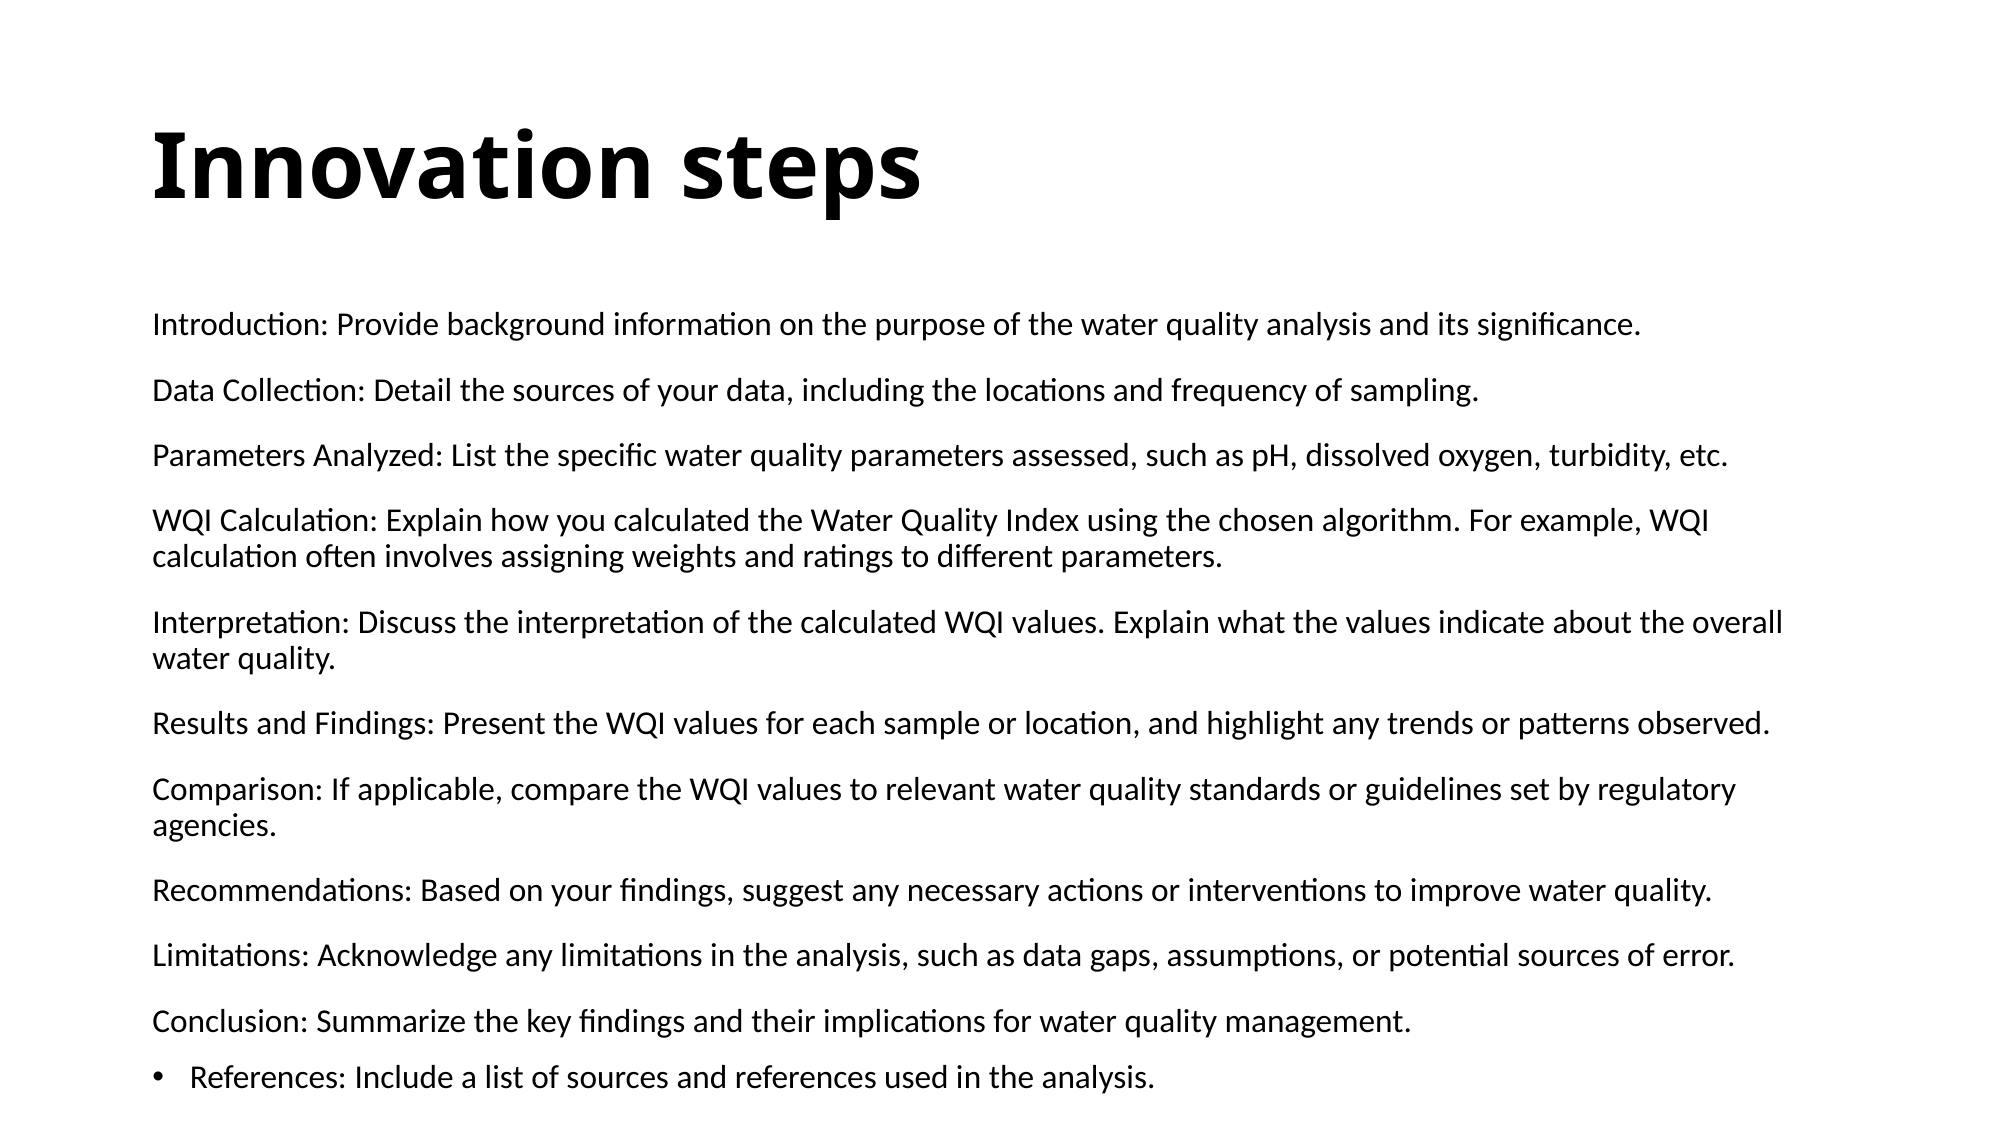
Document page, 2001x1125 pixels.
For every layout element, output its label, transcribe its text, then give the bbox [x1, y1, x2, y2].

list Introduction: Provide background information on the purpose of the water quality analysis and its significance. Data Collection: Detail the sources of your data, including the locations and frequency of sampling. Parameters Analyzed: List the specific water quality parameters assessed, such as pH, dissolved oxygen, turbidity, etc. WQI Calculation: Explain how you calculated the Water Quality Index using the chosen algorithm. For example, WQI calculation often involves assigning weights and ratings to different parameters. Interpretation: Discuss the interpretation of the calculated WQI values. Explain what the values indicate about the overall water quality. Results and Findings: Present the WQI values for each sample or location, and highlight any trends or patterns observed. Comparison: If applicable, compare the WQI values to relevant water quality standards or guidelines set by regulatory agencies. Recommendations: Based on your findings, suggest any necessary actions or interventions to improve water quality. Limitations: Acknowledge any limitations in the analysis, such as data gaps, assumptions, or potential sources of error. Conclusion: Summarize the key findings and their implications for water quality management. References: Include a list of sources and references used in the analysis. [137, 299, 1863, 1014]
title Innovation steps [137, 59, 1863, 278]
